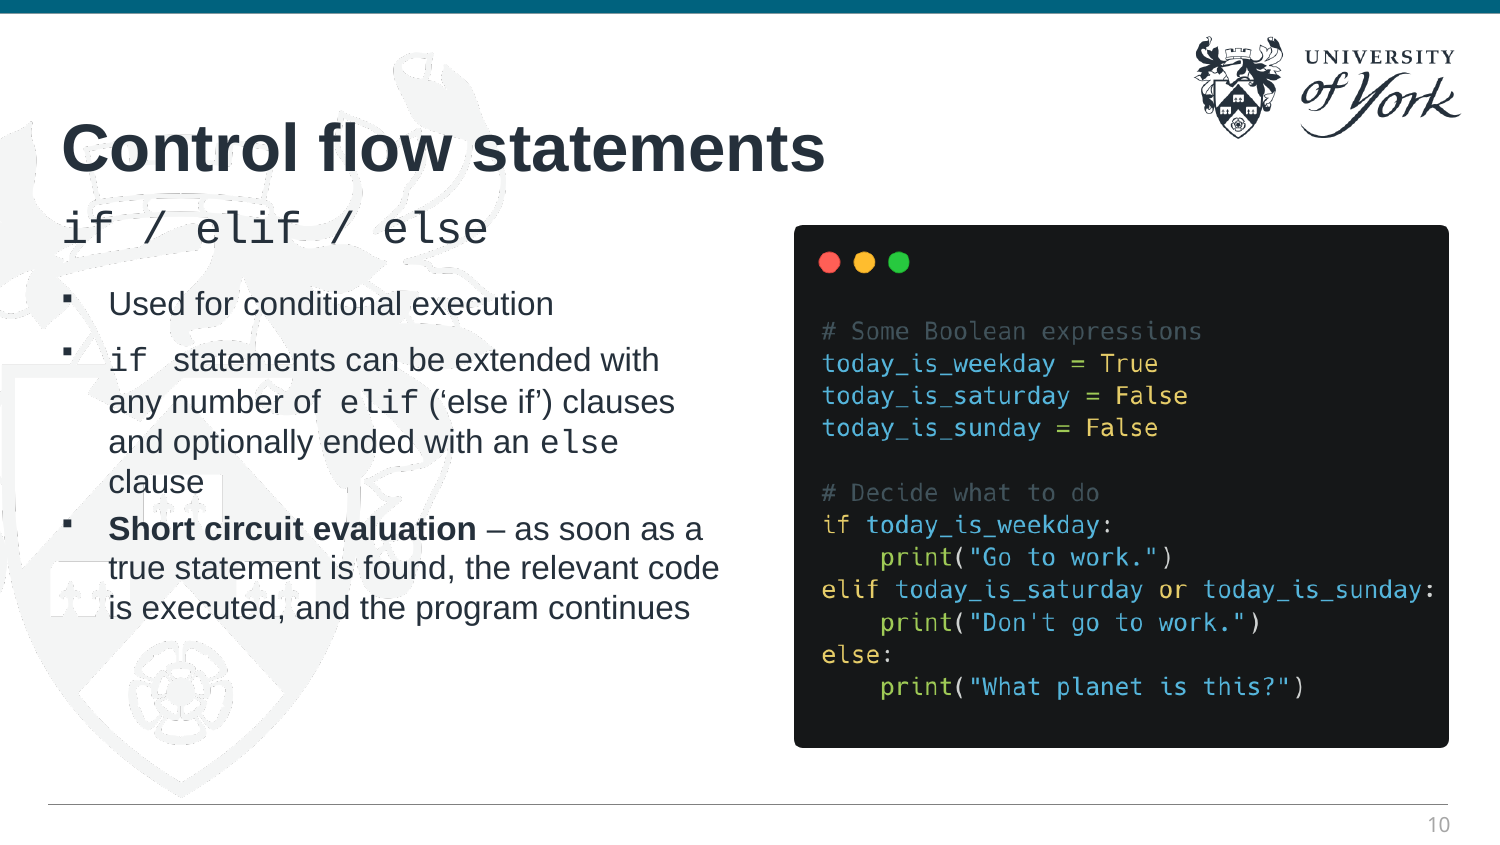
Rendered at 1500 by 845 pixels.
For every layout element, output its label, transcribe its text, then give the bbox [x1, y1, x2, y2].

title Control flow statements [48, 97, 990, 192]
text_box Used for conditional execution if statements can be extended with any number of elif (‘else if’) clauses and optionally ended with an else clause Short circuit evaluation – as soon as a true statement is found, the relevant code is executed, and the program continues [48, 275, 691, 715]
subtitle if / elif / else [48, 192, 691, 260]
picture [696, 127, 1500, 845]
